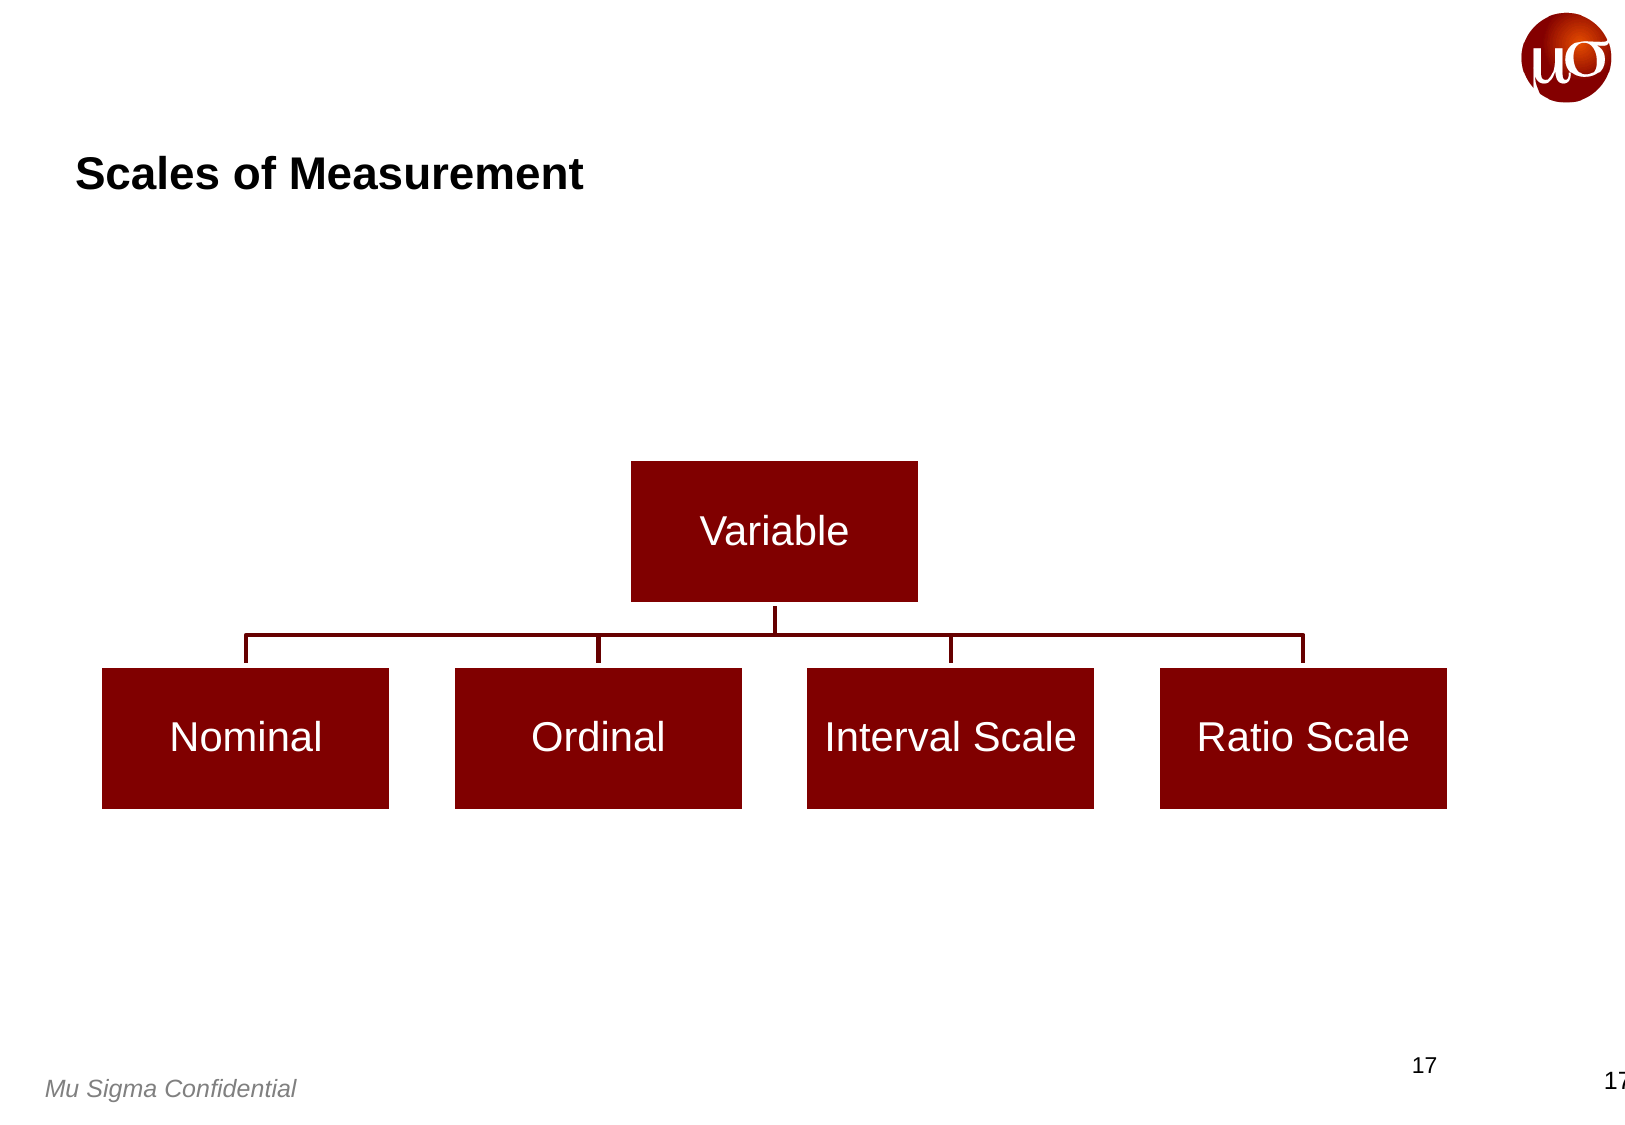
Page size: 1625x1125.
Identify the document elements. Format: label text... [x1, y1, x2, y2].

slide_number 16 [1362, 1042, 1488, 1103]
title Scales of Measurement [74, 62, 1550, 201]
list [99, 274, 1450, 996]
picture [1516, 12, 1615, 103]
